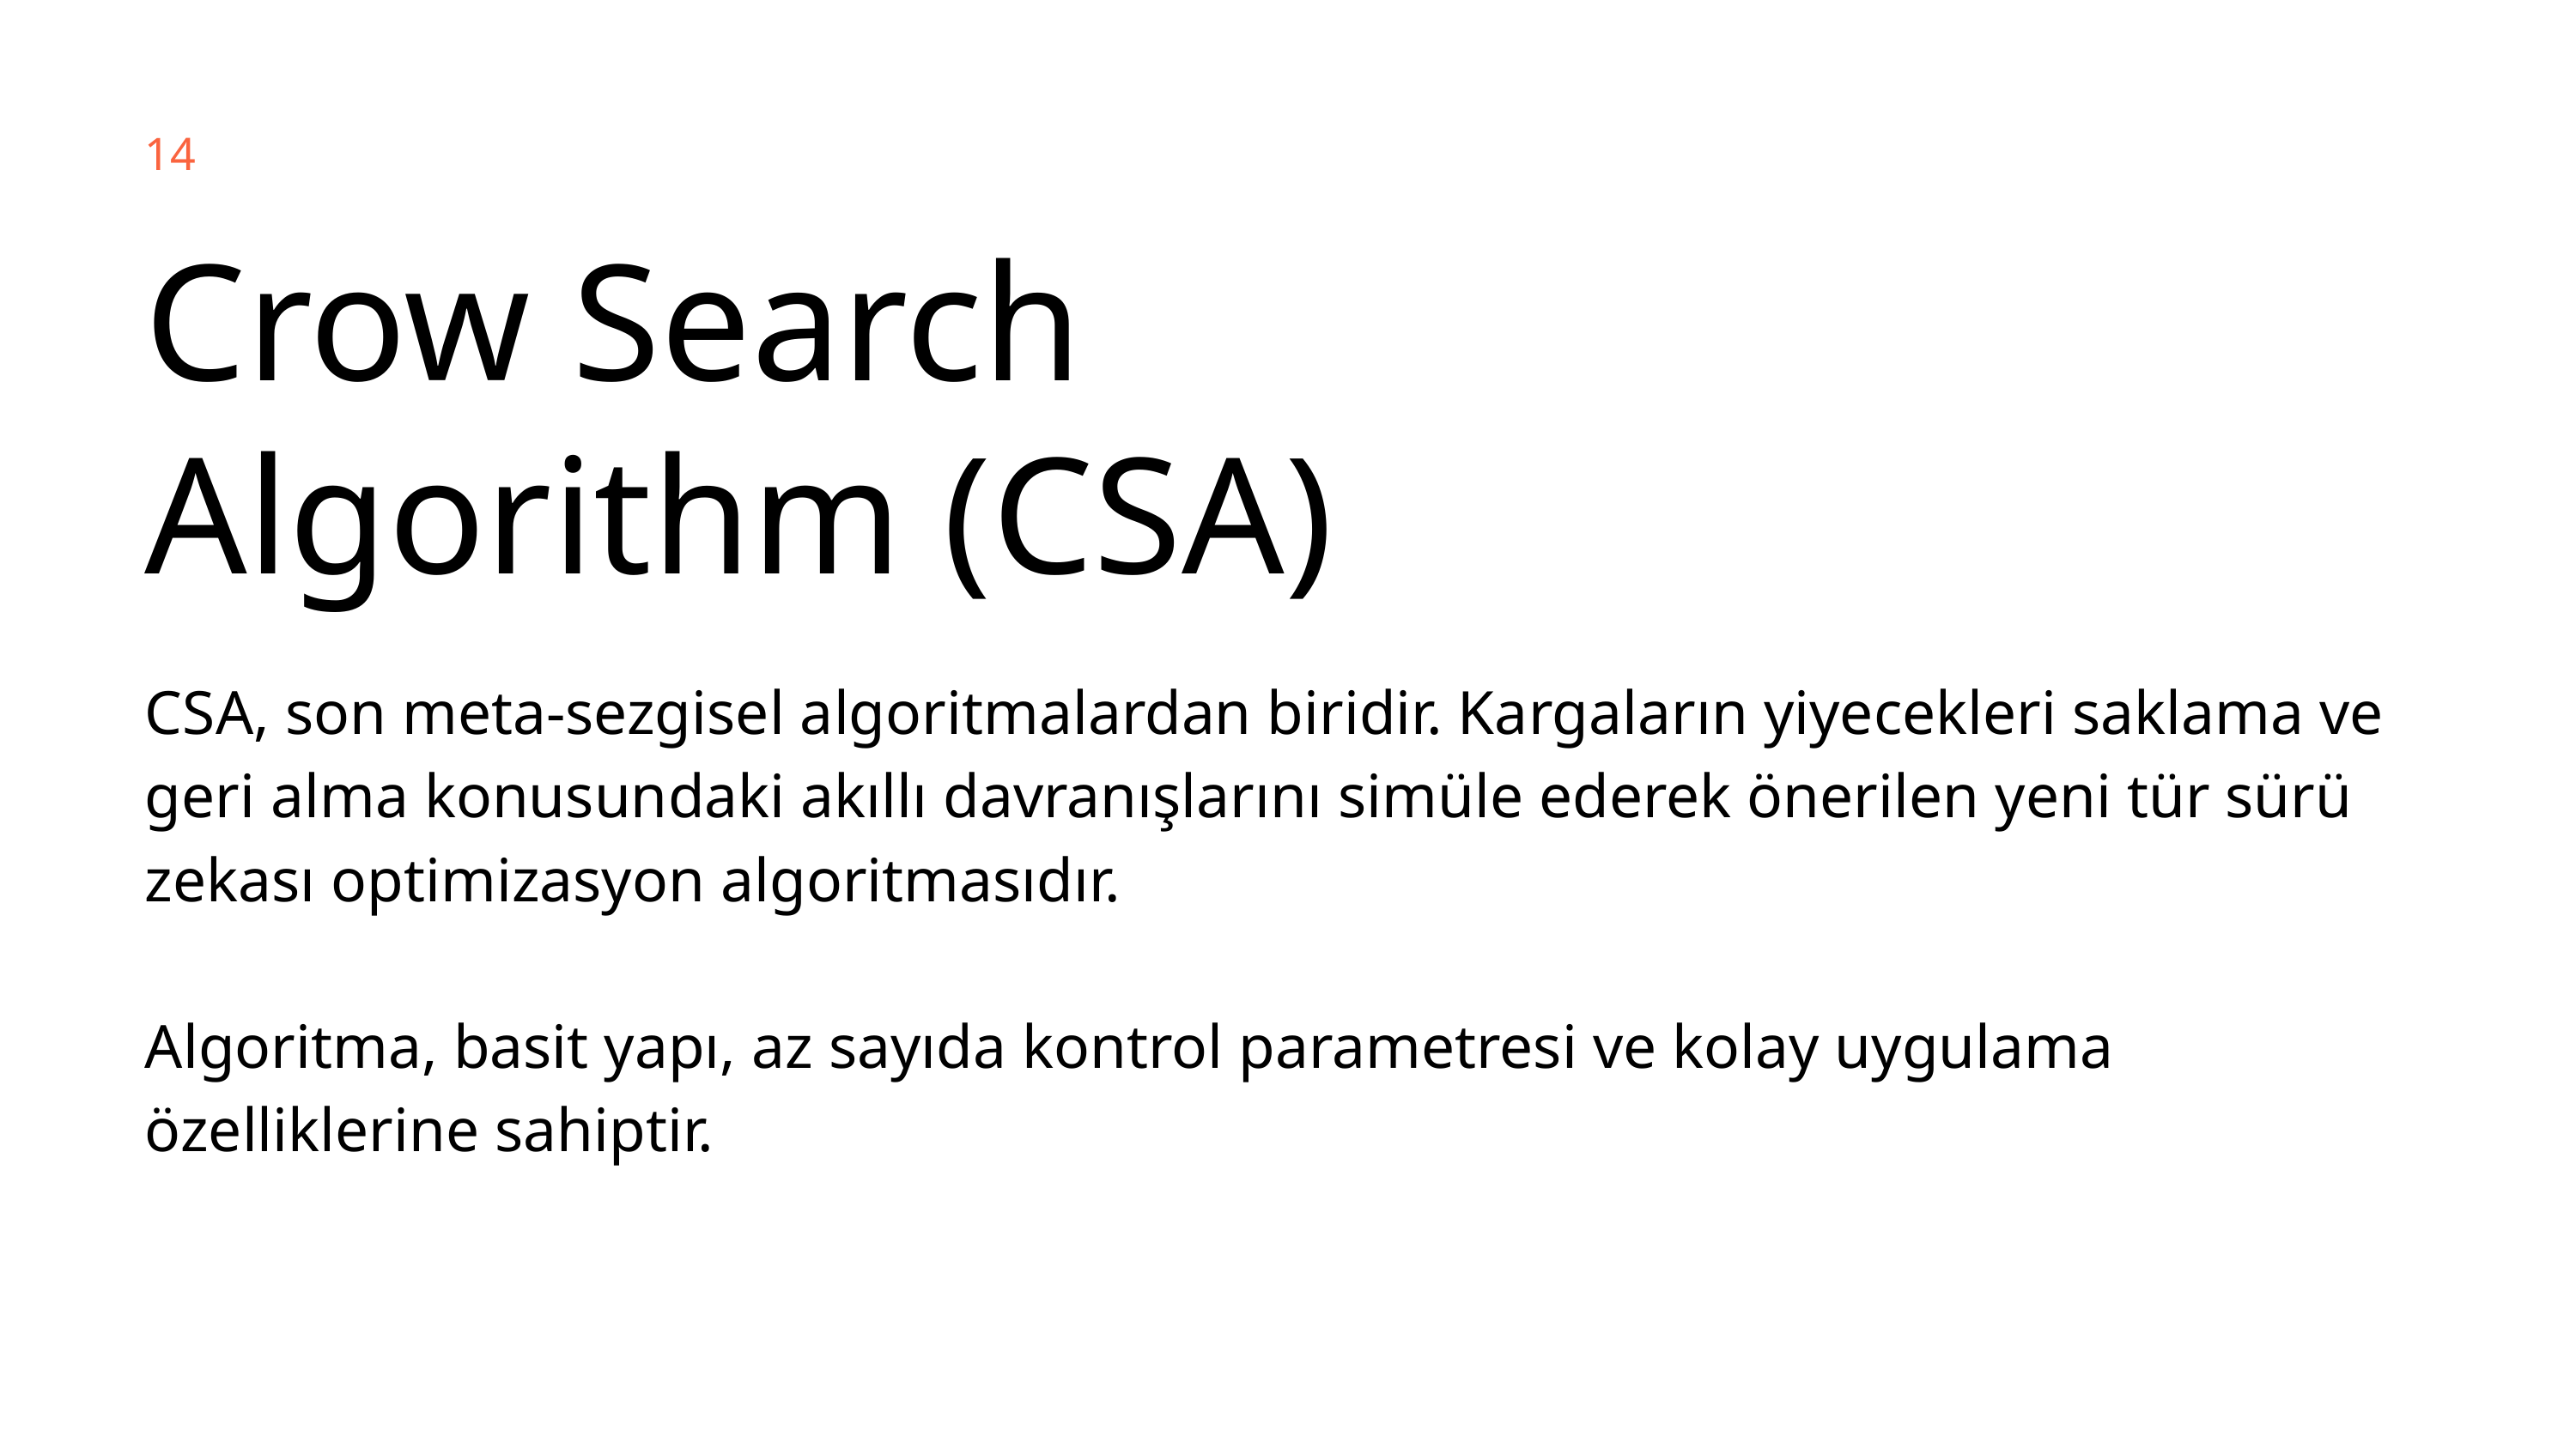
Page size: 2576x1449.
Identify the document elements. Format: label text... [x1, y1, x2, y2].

text_box CSA, son meta-sezgisel algoritmalardan biridir. Kargaların yiyecekleri saklama ve geri alma konusundaki akıllı davranışlarını simüle ederek önerilen yeni tür sürü zekası optimizasyon algoritmasıdır. Algoritma, basit yapı, az sayıda kontrol parametresi ve kolay uygulama özelliklerine sahiptir. [144, 663, 2432, 1164]
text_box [144, 129, 1418, 608]
